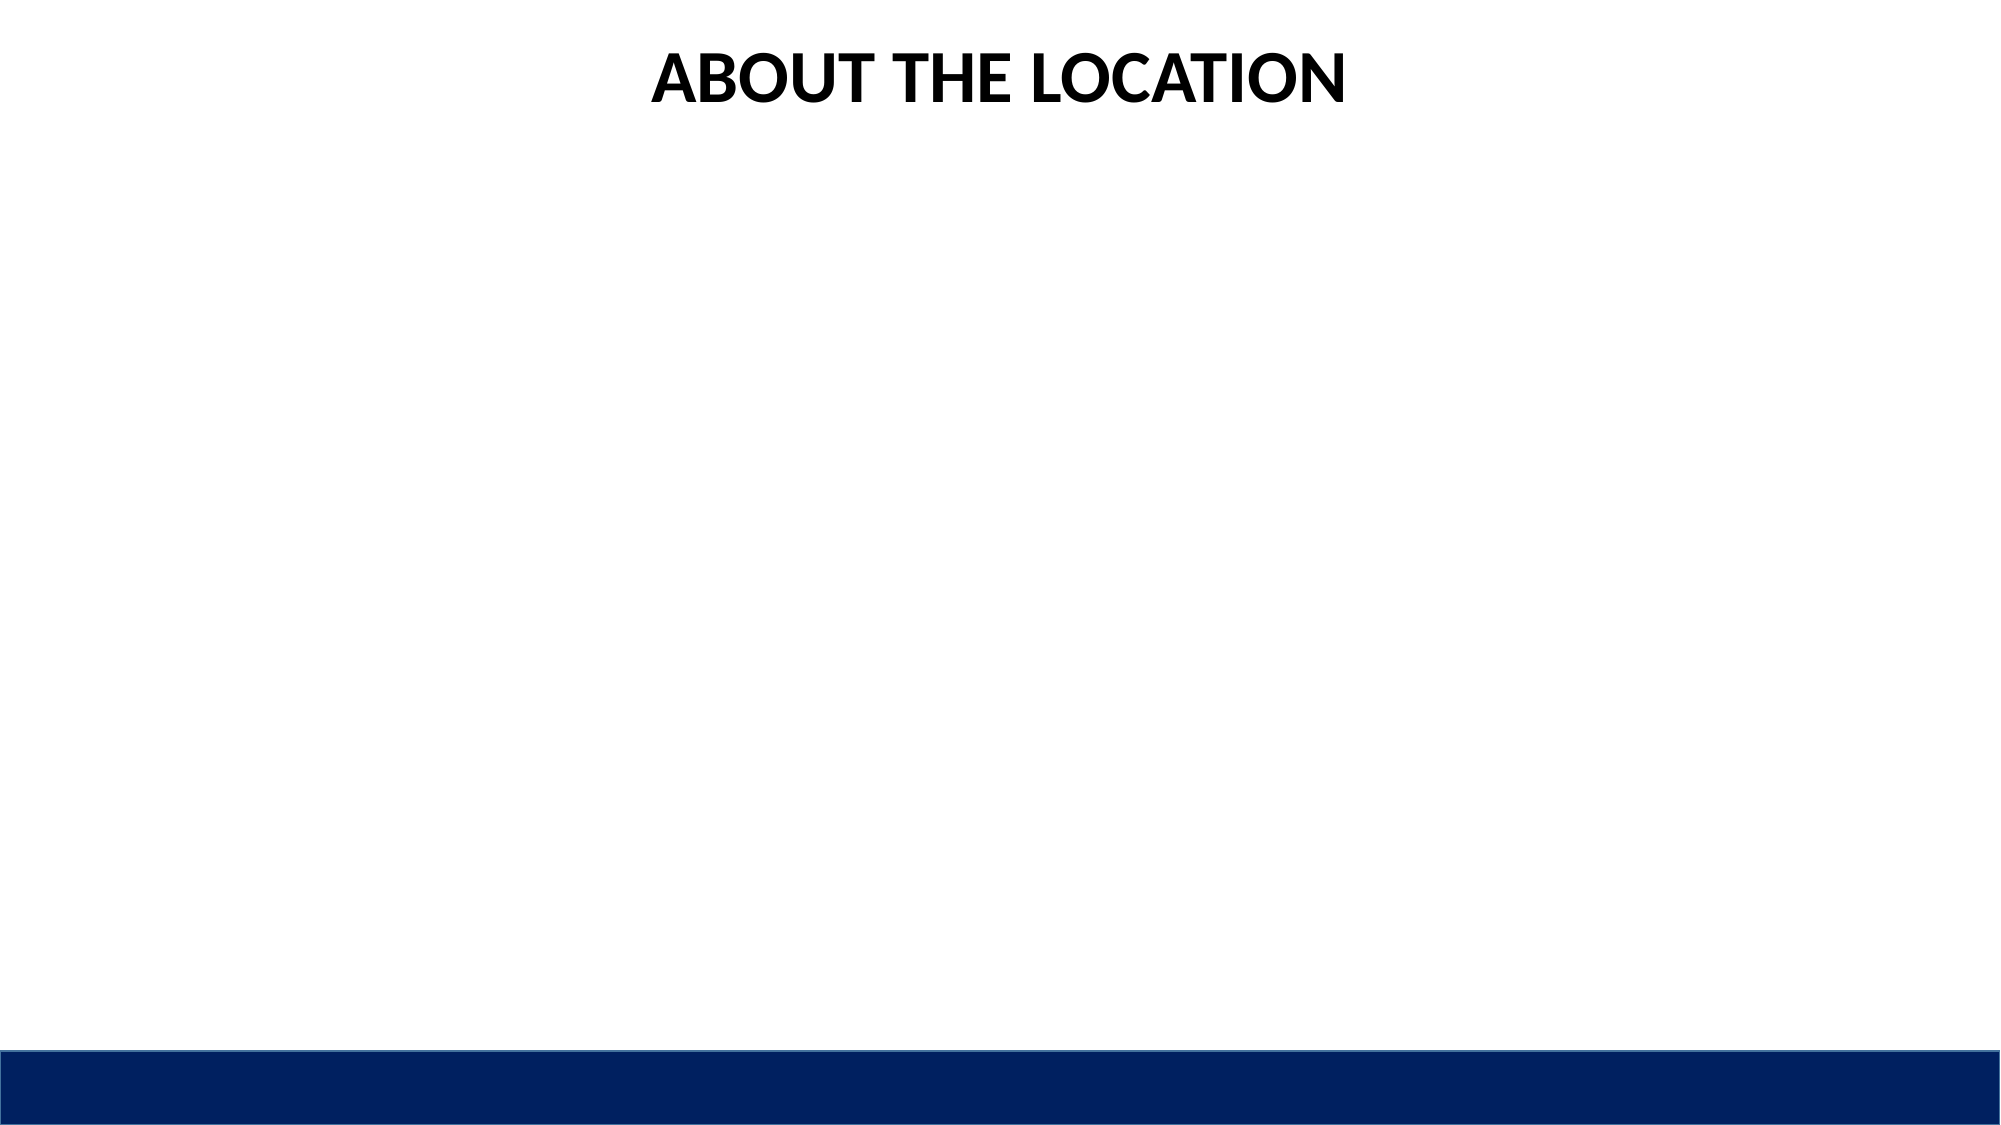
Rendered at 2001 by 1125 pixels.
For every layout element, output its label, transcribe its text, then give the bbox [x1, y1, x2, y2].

text_box [0, 1050, 2000, 1125]
text_box ABOUT THE LOCATION [401, 19, 1599, 125]
